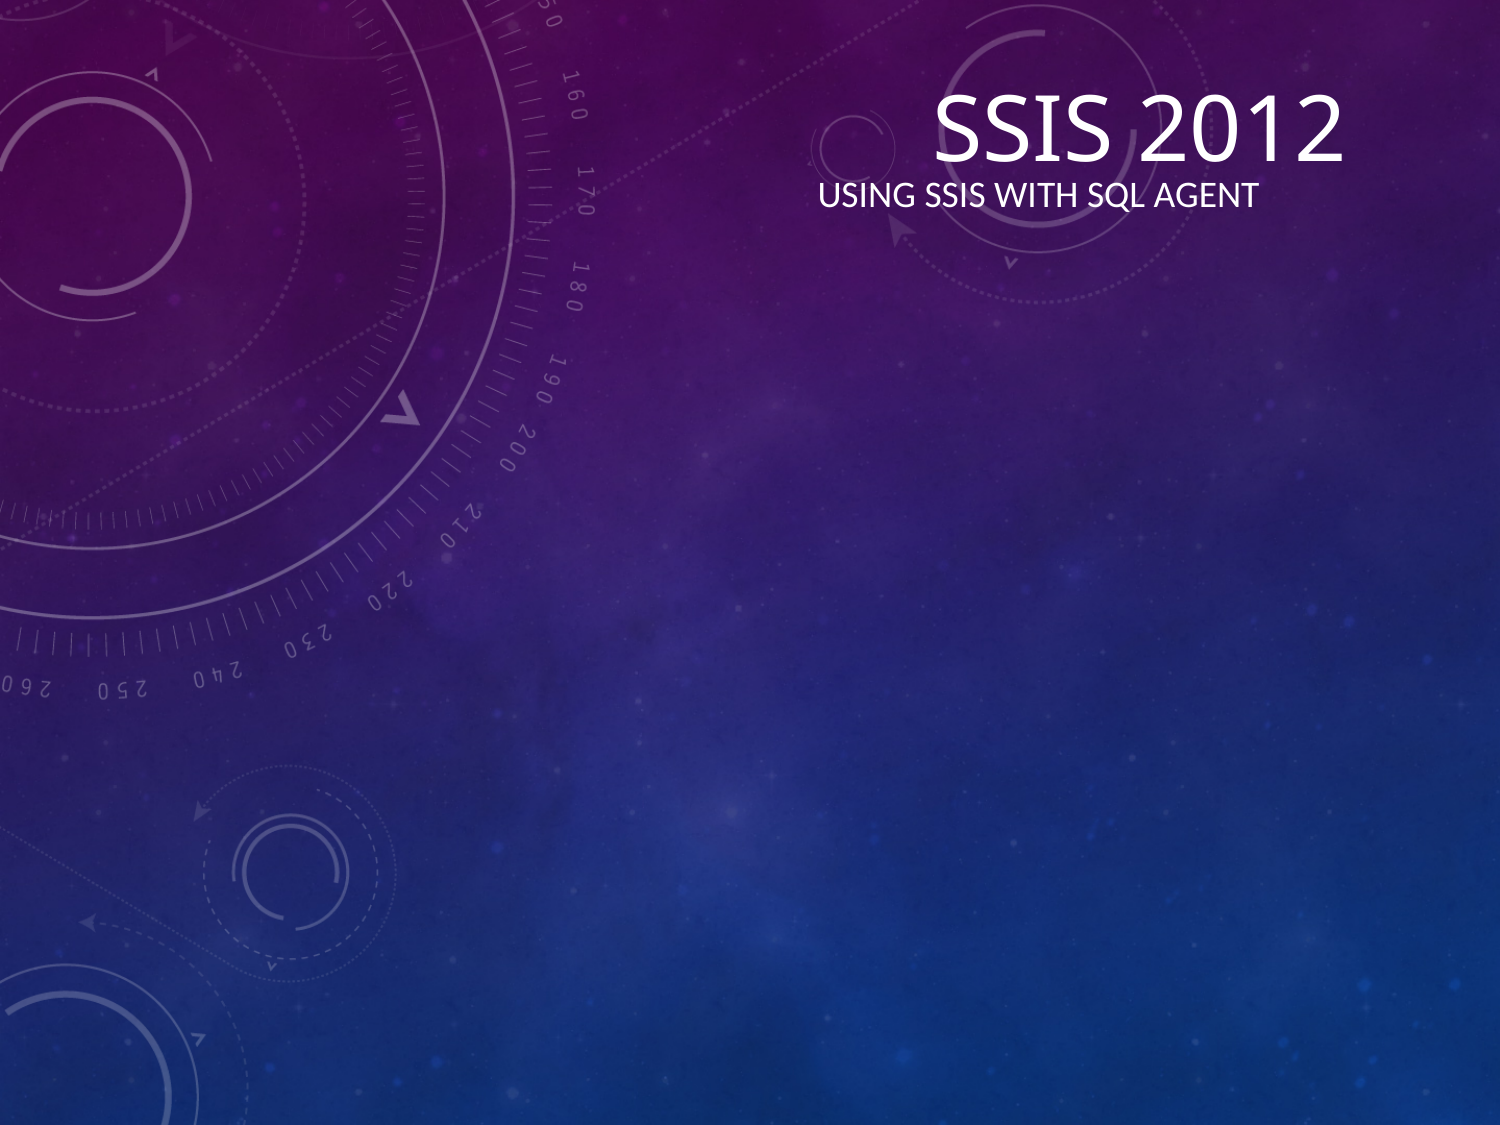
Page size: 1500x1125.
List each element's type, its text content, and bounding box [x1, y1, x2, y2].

picture [0, 0, 1500, 1125]
subtitle Using SSIS with SQL Agent [225, 162, 1275, 250]
title SSIS 2012 [87, 50, 1363, 188]
